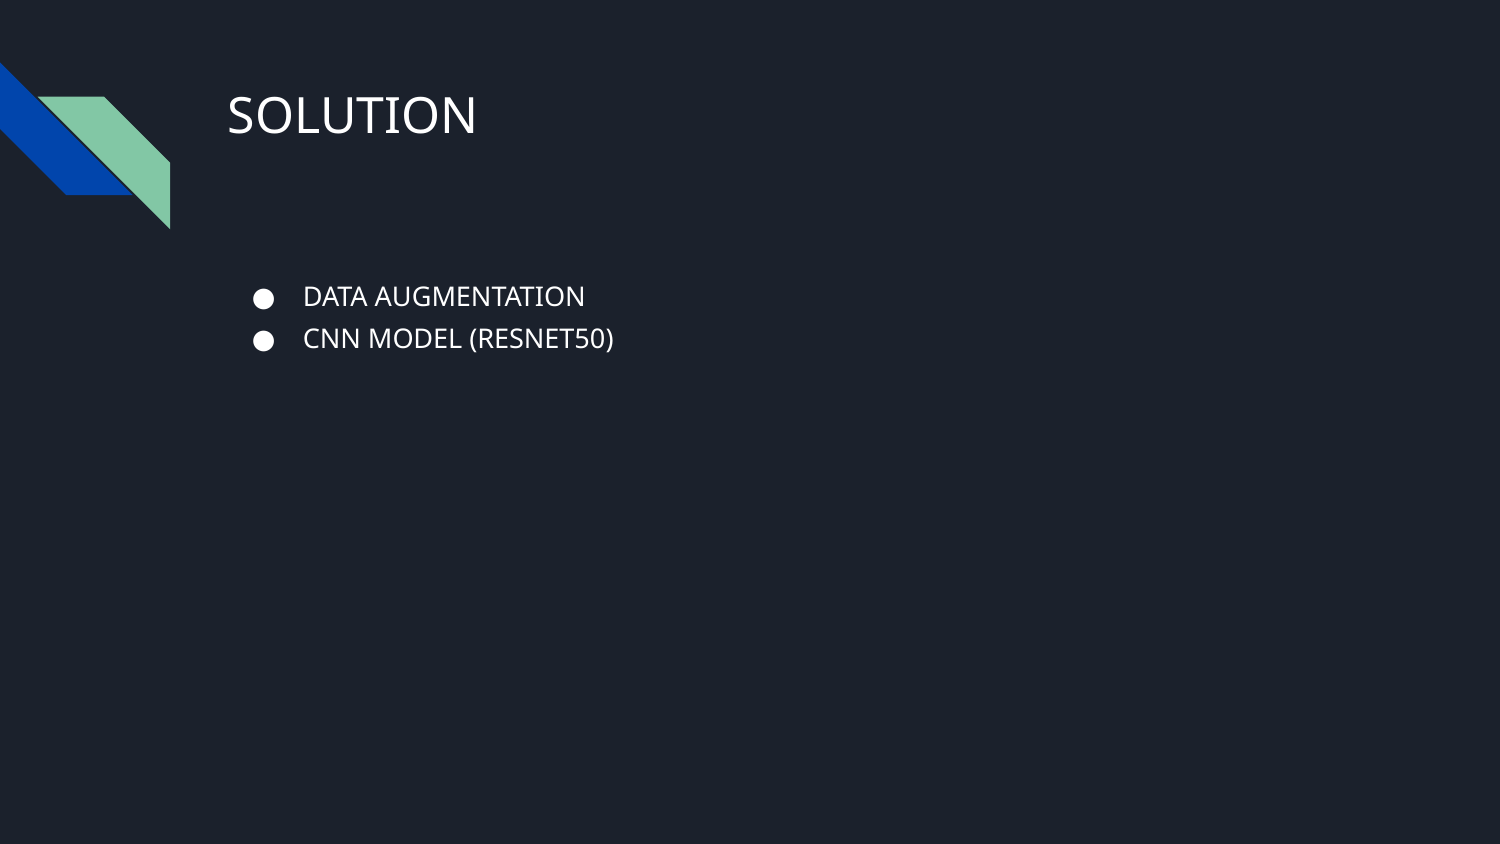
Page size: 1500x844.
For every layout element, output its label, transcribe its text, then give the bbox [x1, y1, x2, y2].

title SOLUTION [212, 64, 1368, 215]
list DATA AUGMENTATION CNN MODEL (RESNET50) [212, 257, 1368, 735]
